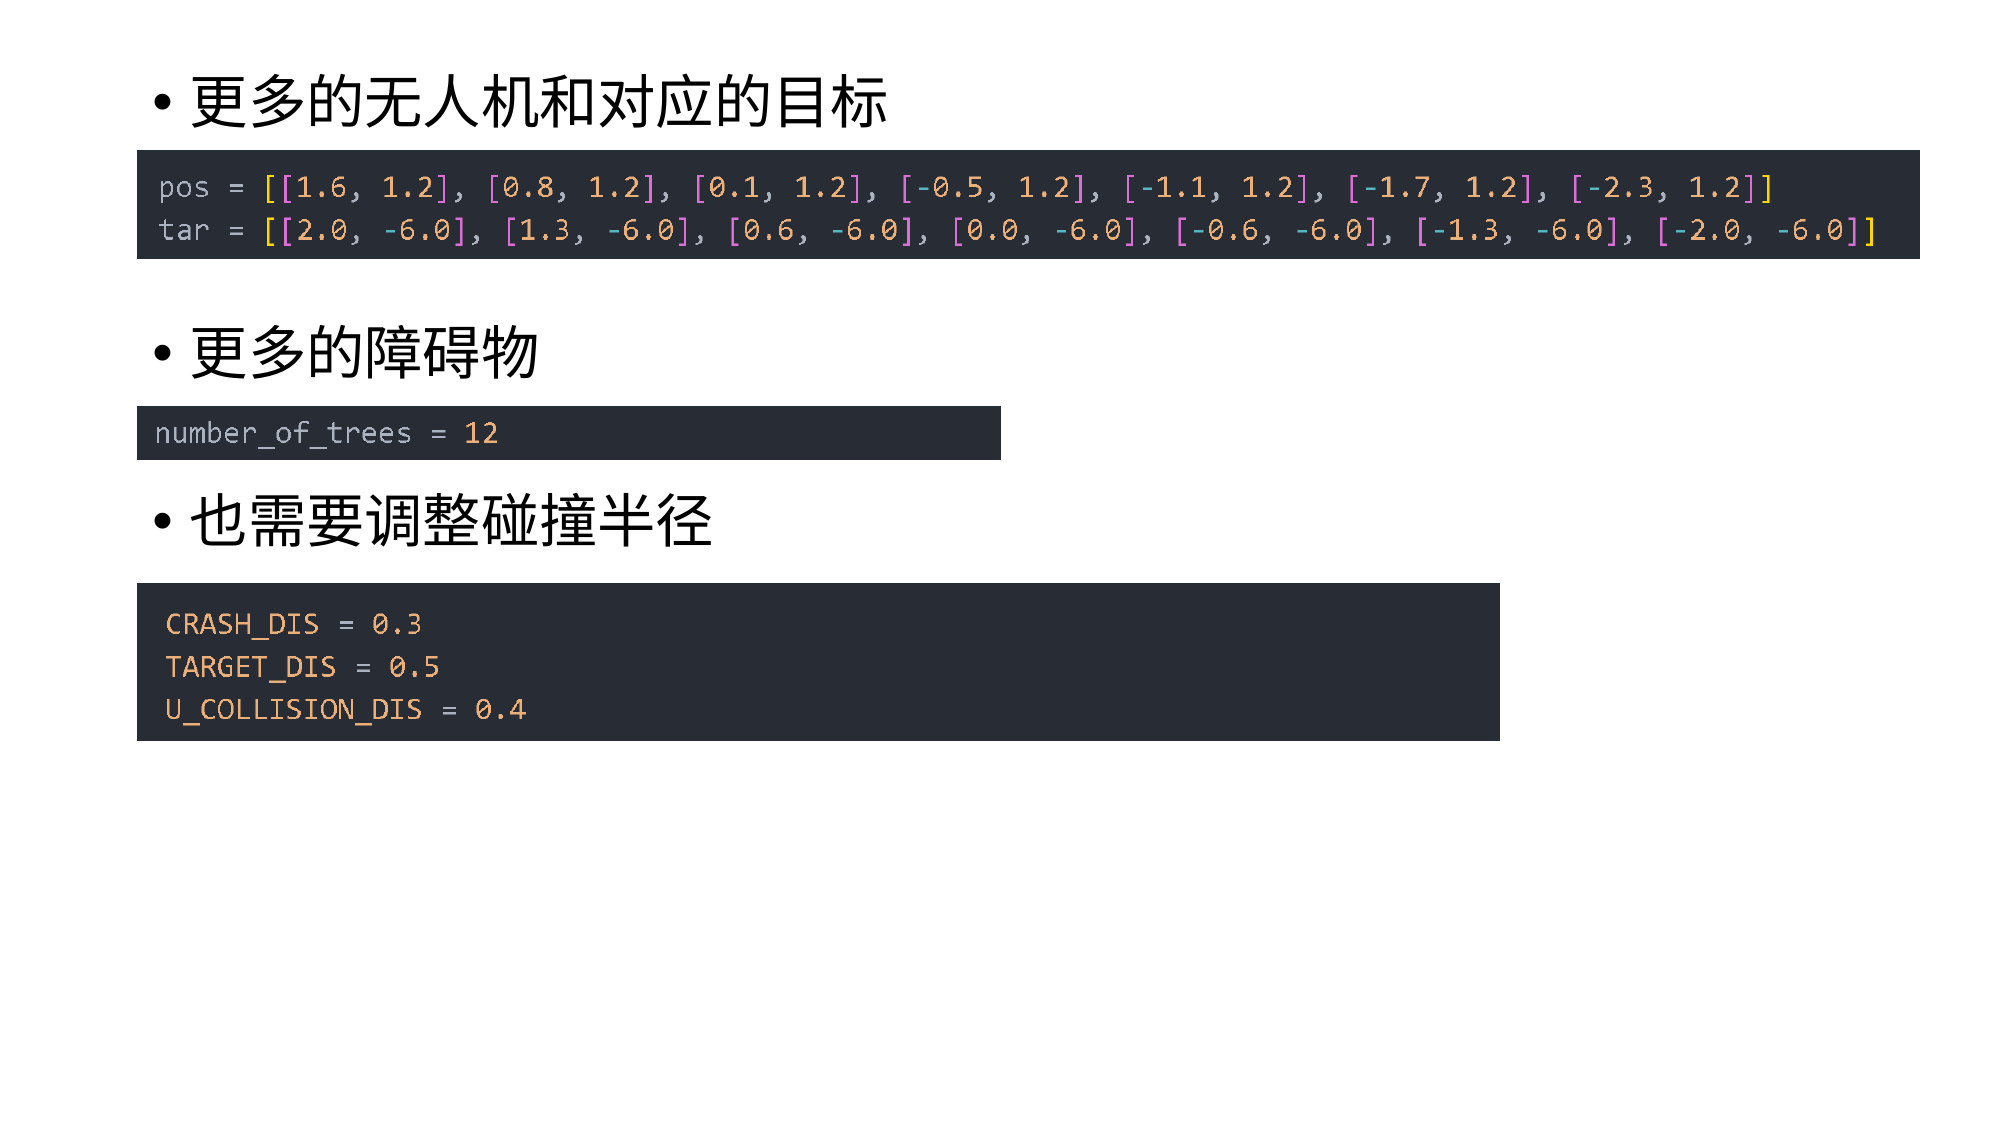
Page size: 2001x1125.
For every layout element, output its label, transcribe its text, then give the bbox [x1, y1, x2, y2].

picture [137, 150, 1920, 259]
list 更多的无人机和对应的目标 更多的障碍物 也需要调整碰撞半径 [137, 65, 1863, 150]
list 更多的无人机和对应的目标 更多的障碍物 也需要调整碰撞半径 [137, 259, 1863, 780]
picture [137, 405, 1001, 460]
picture [137, 583, 1500, 741]
